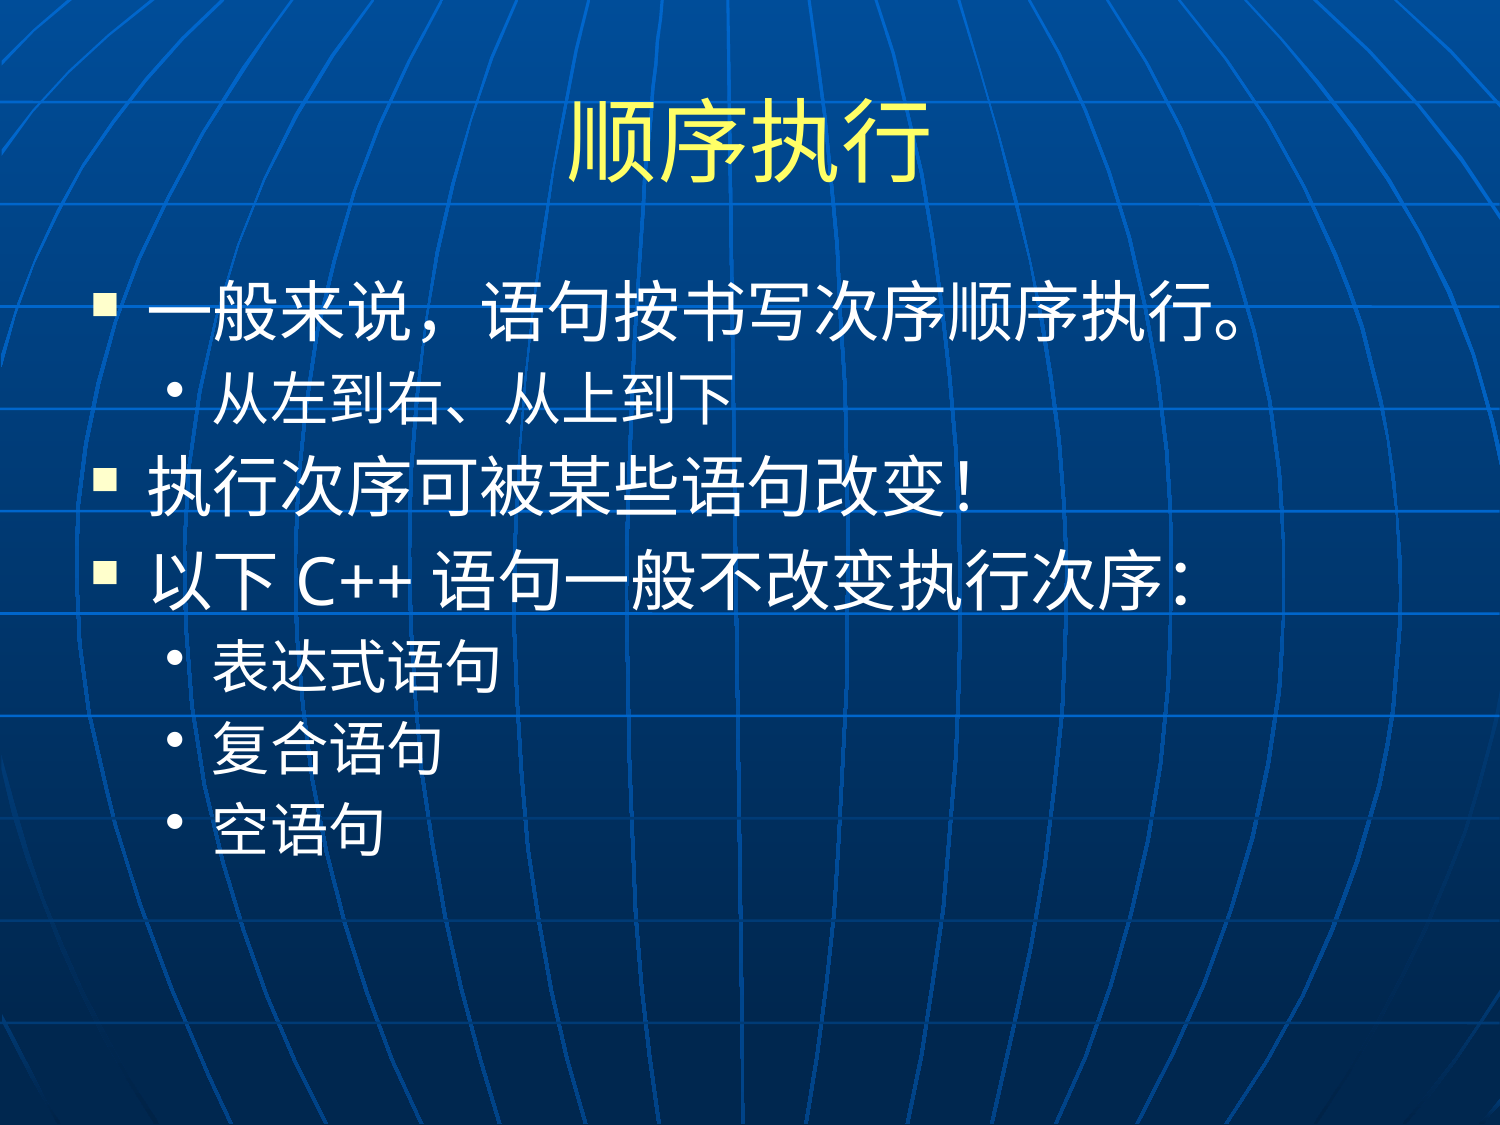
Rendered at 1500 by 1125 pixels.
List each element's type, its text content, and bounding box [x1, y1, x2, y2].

list 一般来说，语句按书写次序顺序执行。 从左到右、从上到下 执行次序可被某些语句改变！ 以下C++语句一般不改变执行次序： 表达式语句 复合语句 空语句 [75, 262, 1425, 1006]
title 顺序执行 [75, 45, 1425, 233]
